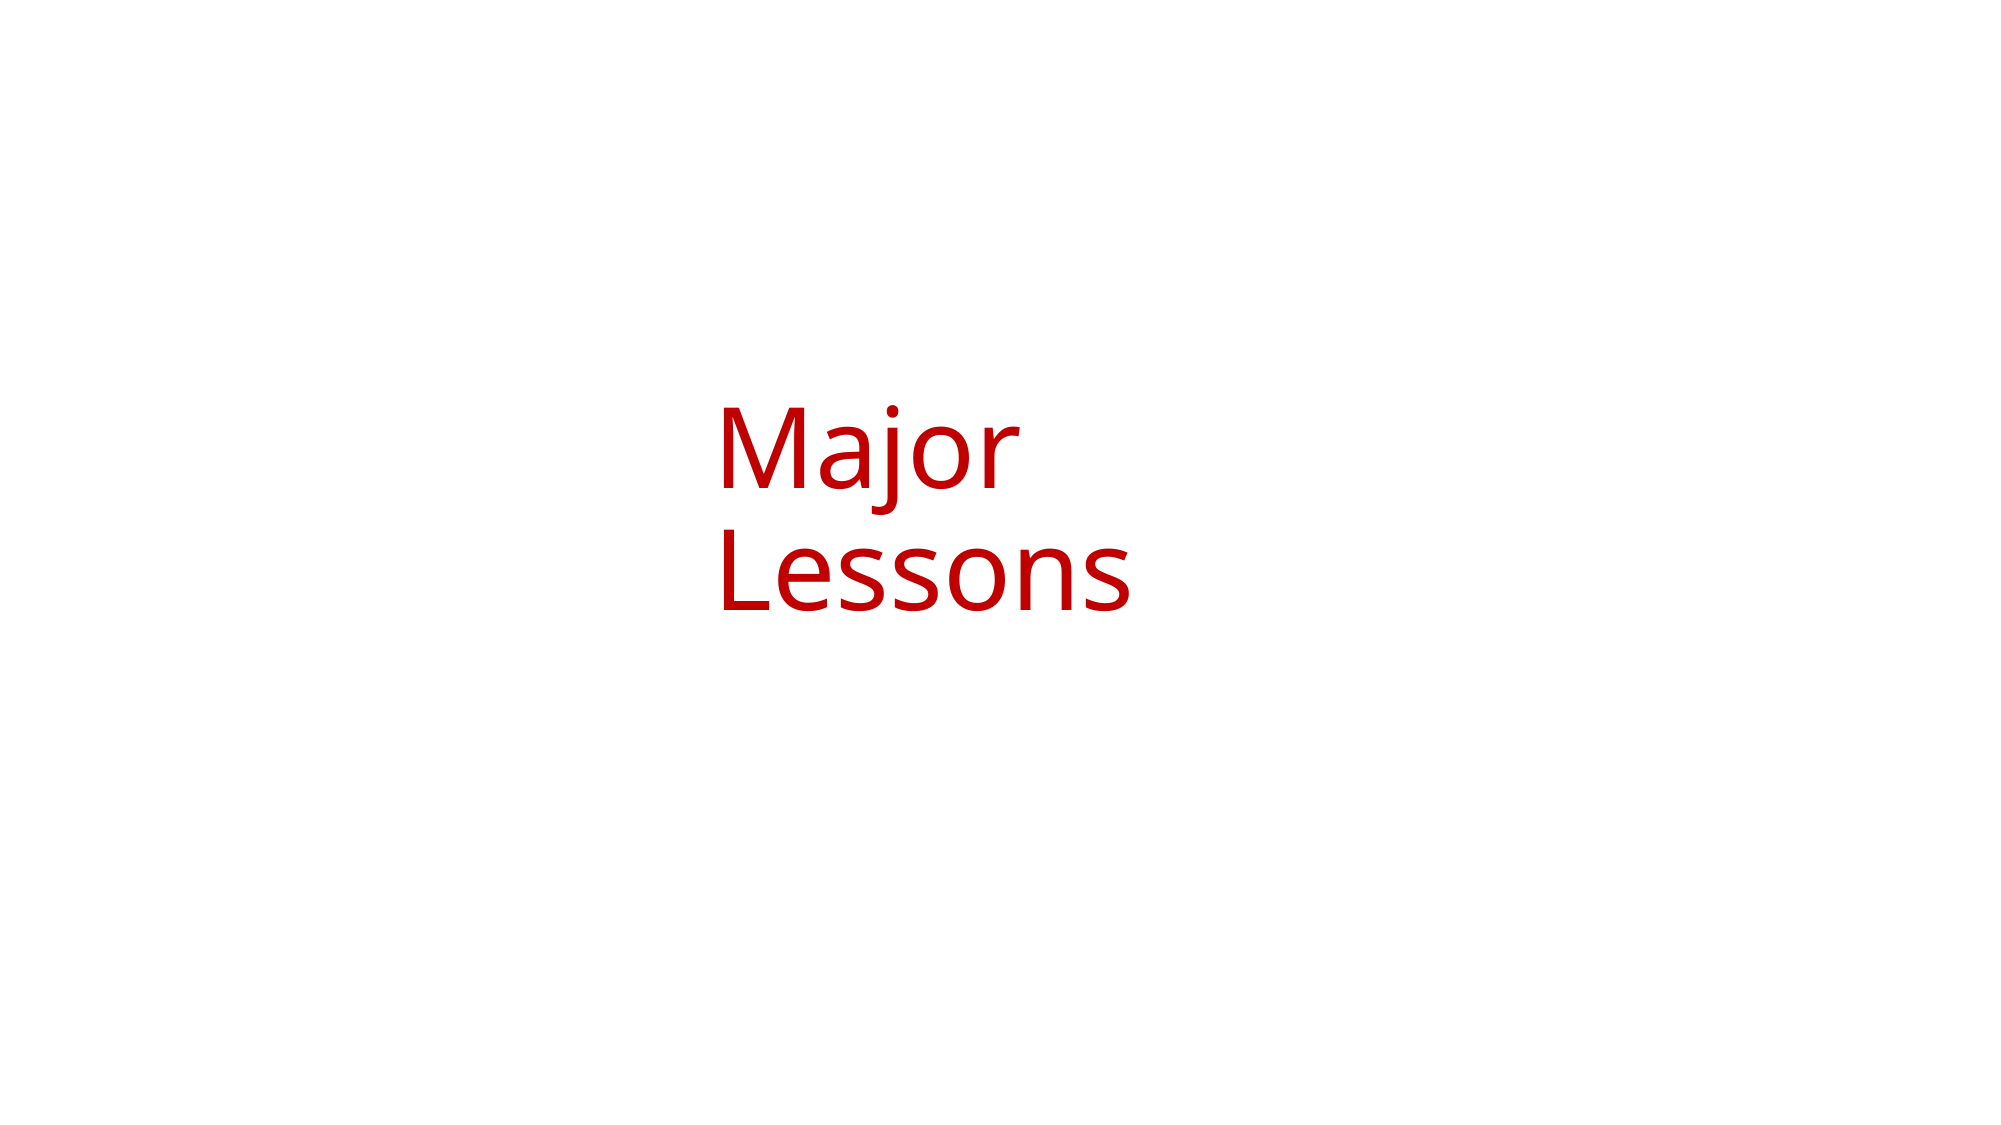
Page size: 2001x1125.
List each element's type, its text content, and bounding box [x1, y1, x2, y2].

title Major Lessons [698, 344, 1469, 682]
